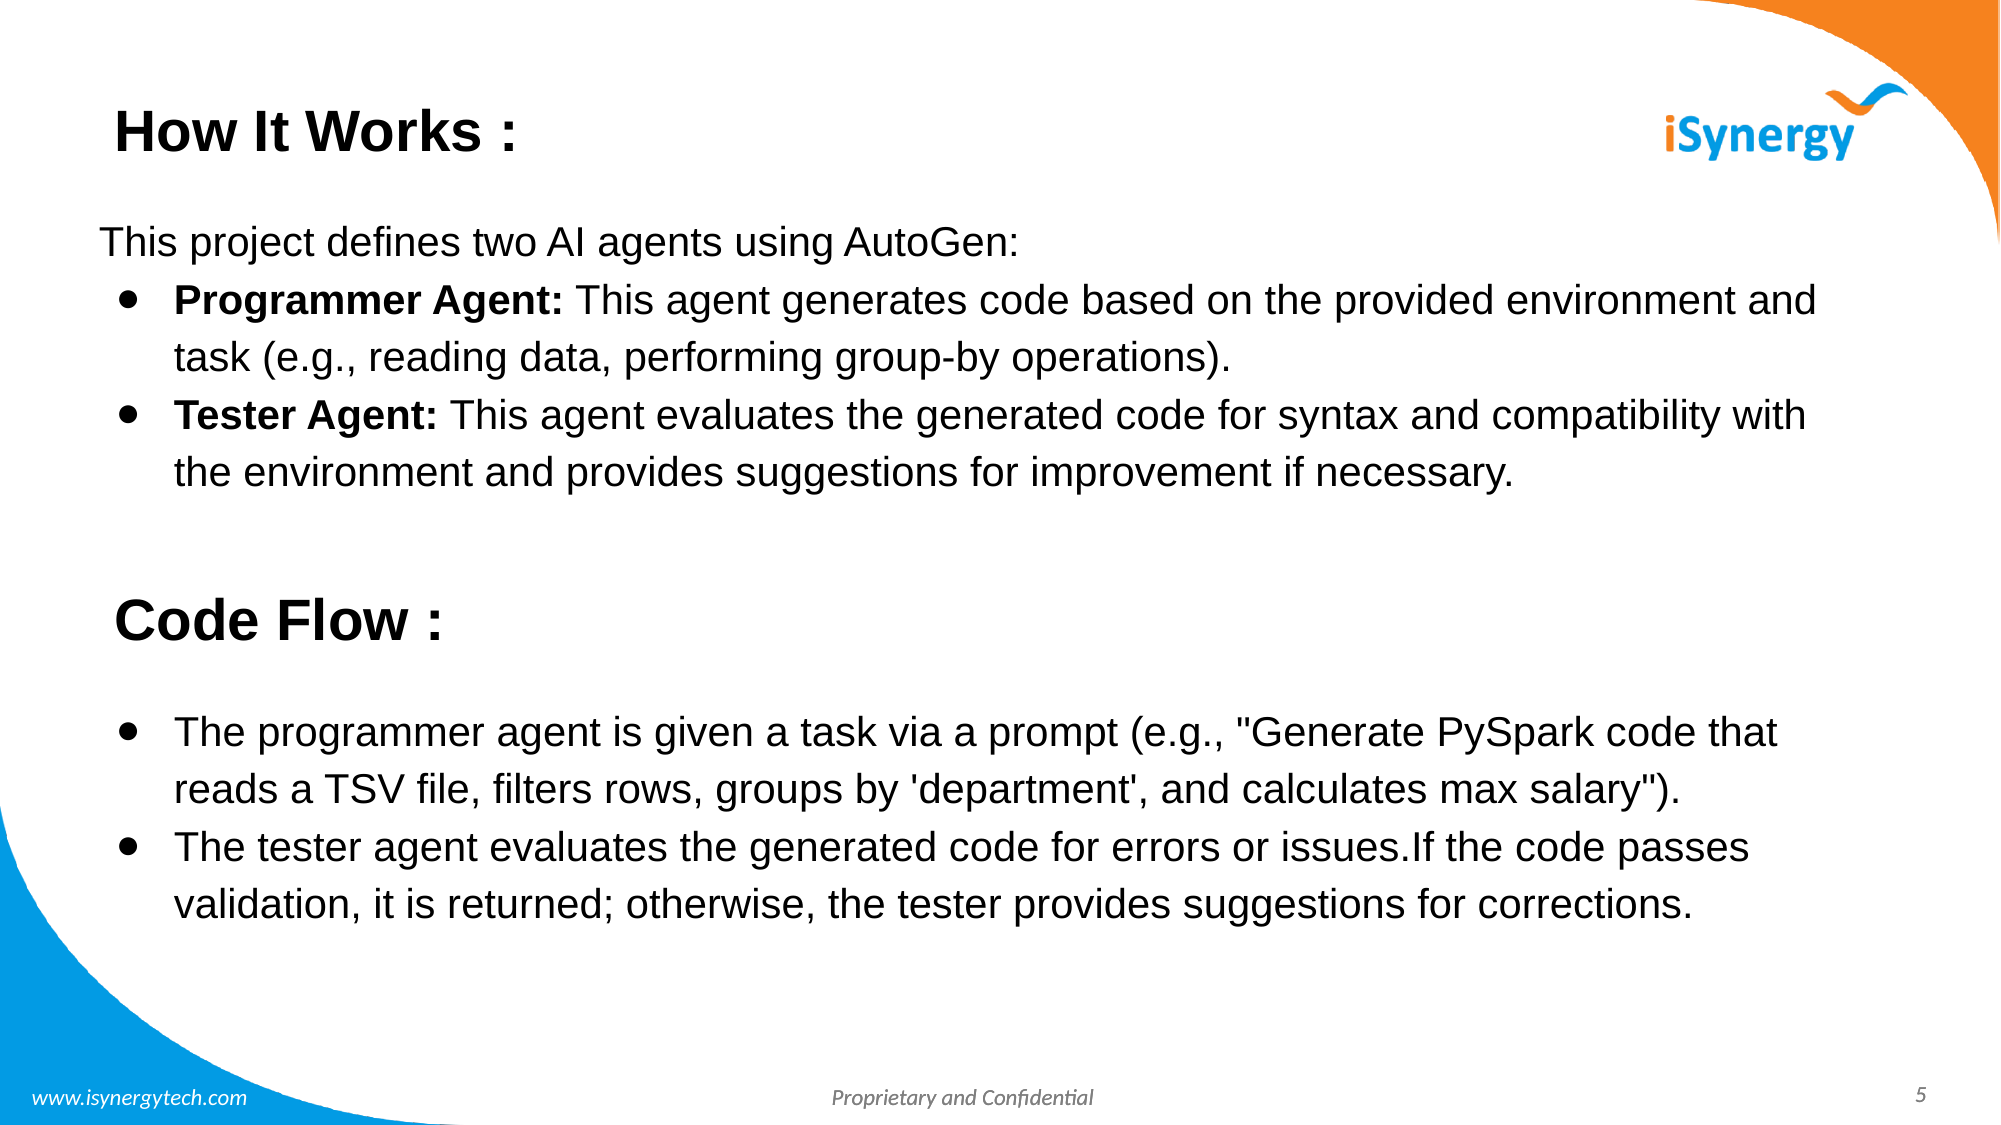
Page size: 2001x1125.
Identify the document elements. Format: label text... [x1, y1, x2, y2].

list The programmer agent is given a task via a prompt (e.g., "Generate PySpark code that reads a TSV file, filters rows, groups by 'department', and calculates max salary"). The tester agent evaluates the generated code for errors or issues.If the code passes validation, it is returned; otherwise, the tester provides suggestions for corrections. [84, 689, 1884, 962]
list This project defines two AI agents using AutoGen: Programmer Agent: This agent generates code based on the provided environment and task (e.g., reading data, performing group-by operations). Tester Agent: This agent evaluates the generated code for syntax and compatibility with the environment and provides suggestions for improvement if necessary. [84, 200, 1884, 504]
picture [0, 774, 465, 1125]
title How It Works : [99, 45, 1900, 200]
title Code Flow : [99, 534, 1900, 690]
picture [1673, 0, 2000, 245]
